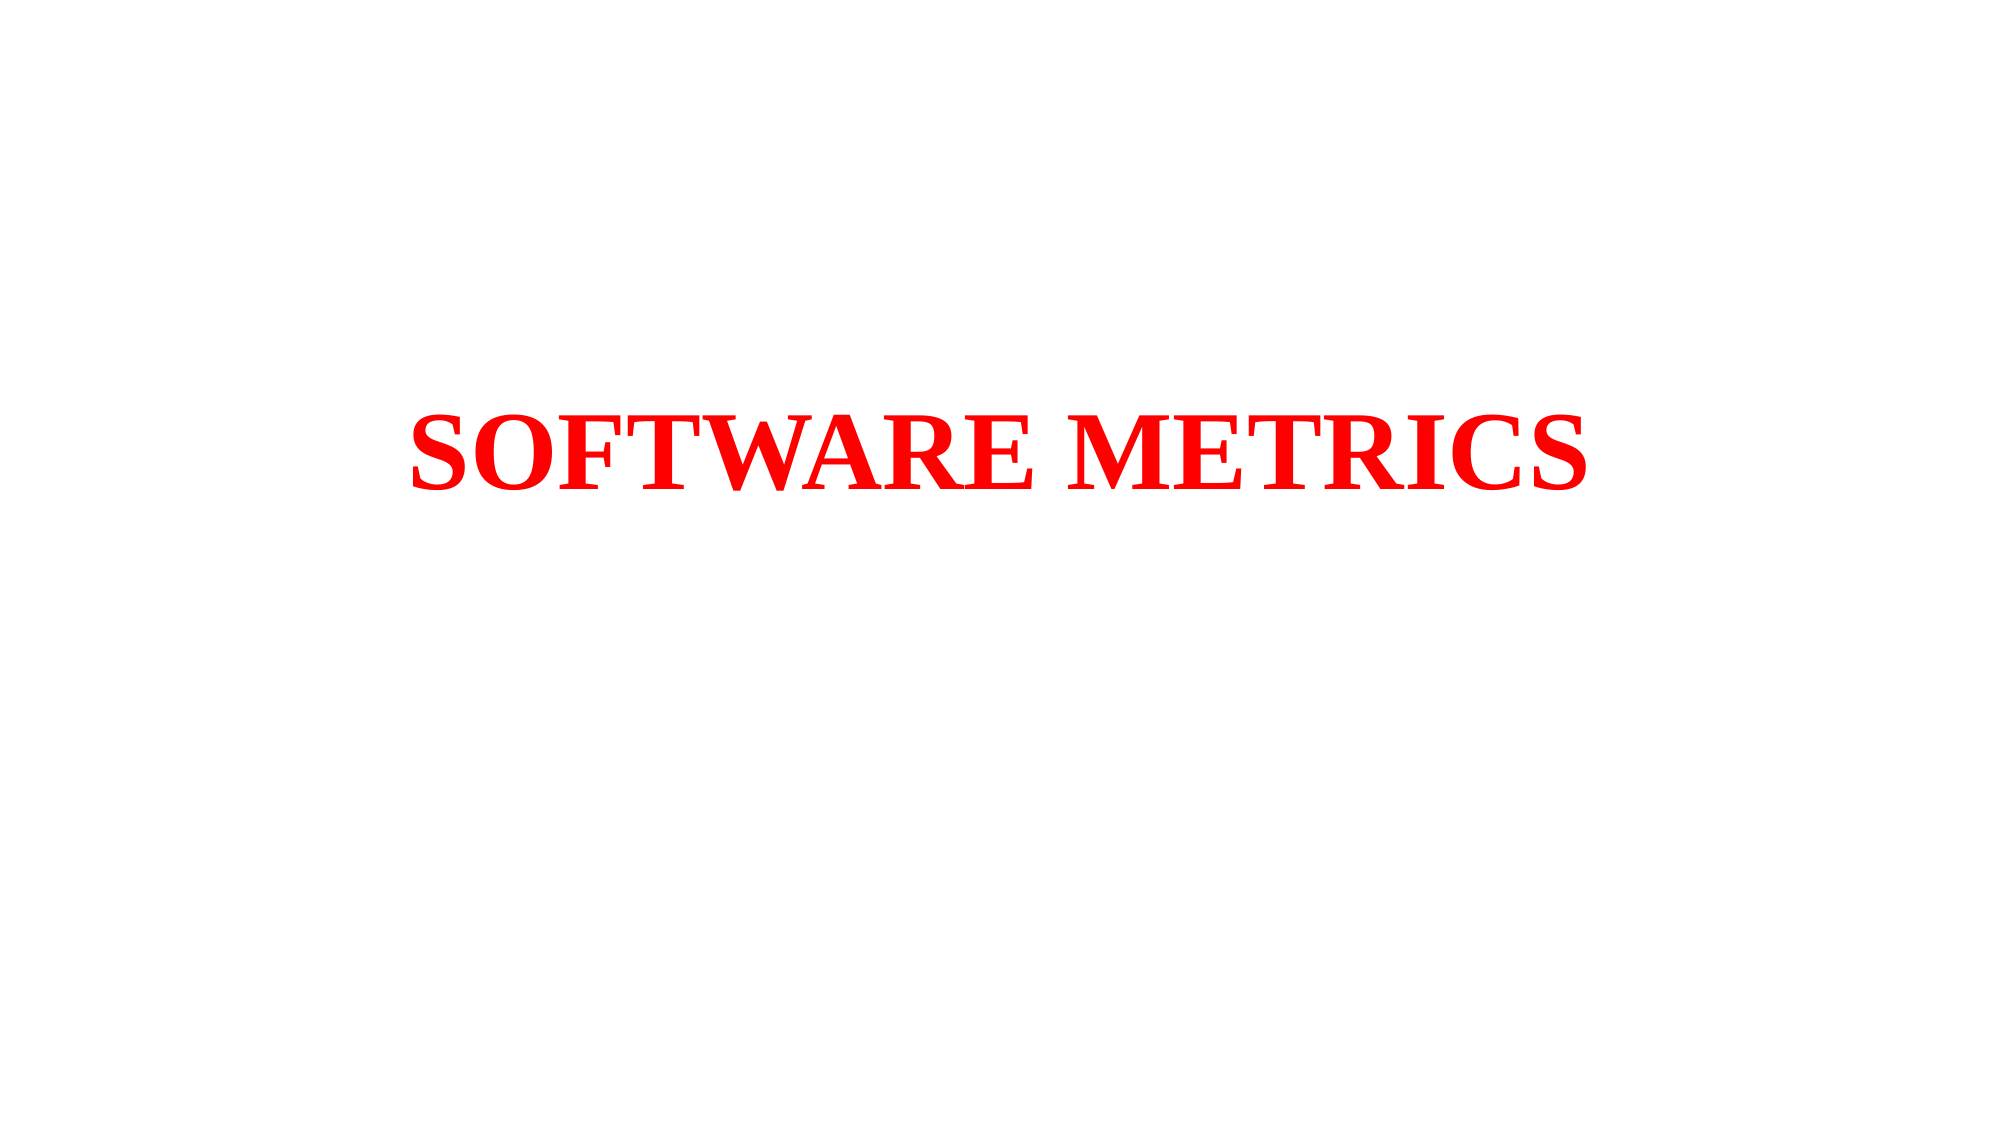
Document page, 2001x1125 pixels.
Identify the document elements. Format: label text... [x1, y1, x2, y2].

subtitle SOFTWARE METRICS [249, 385, 1750, 628]
